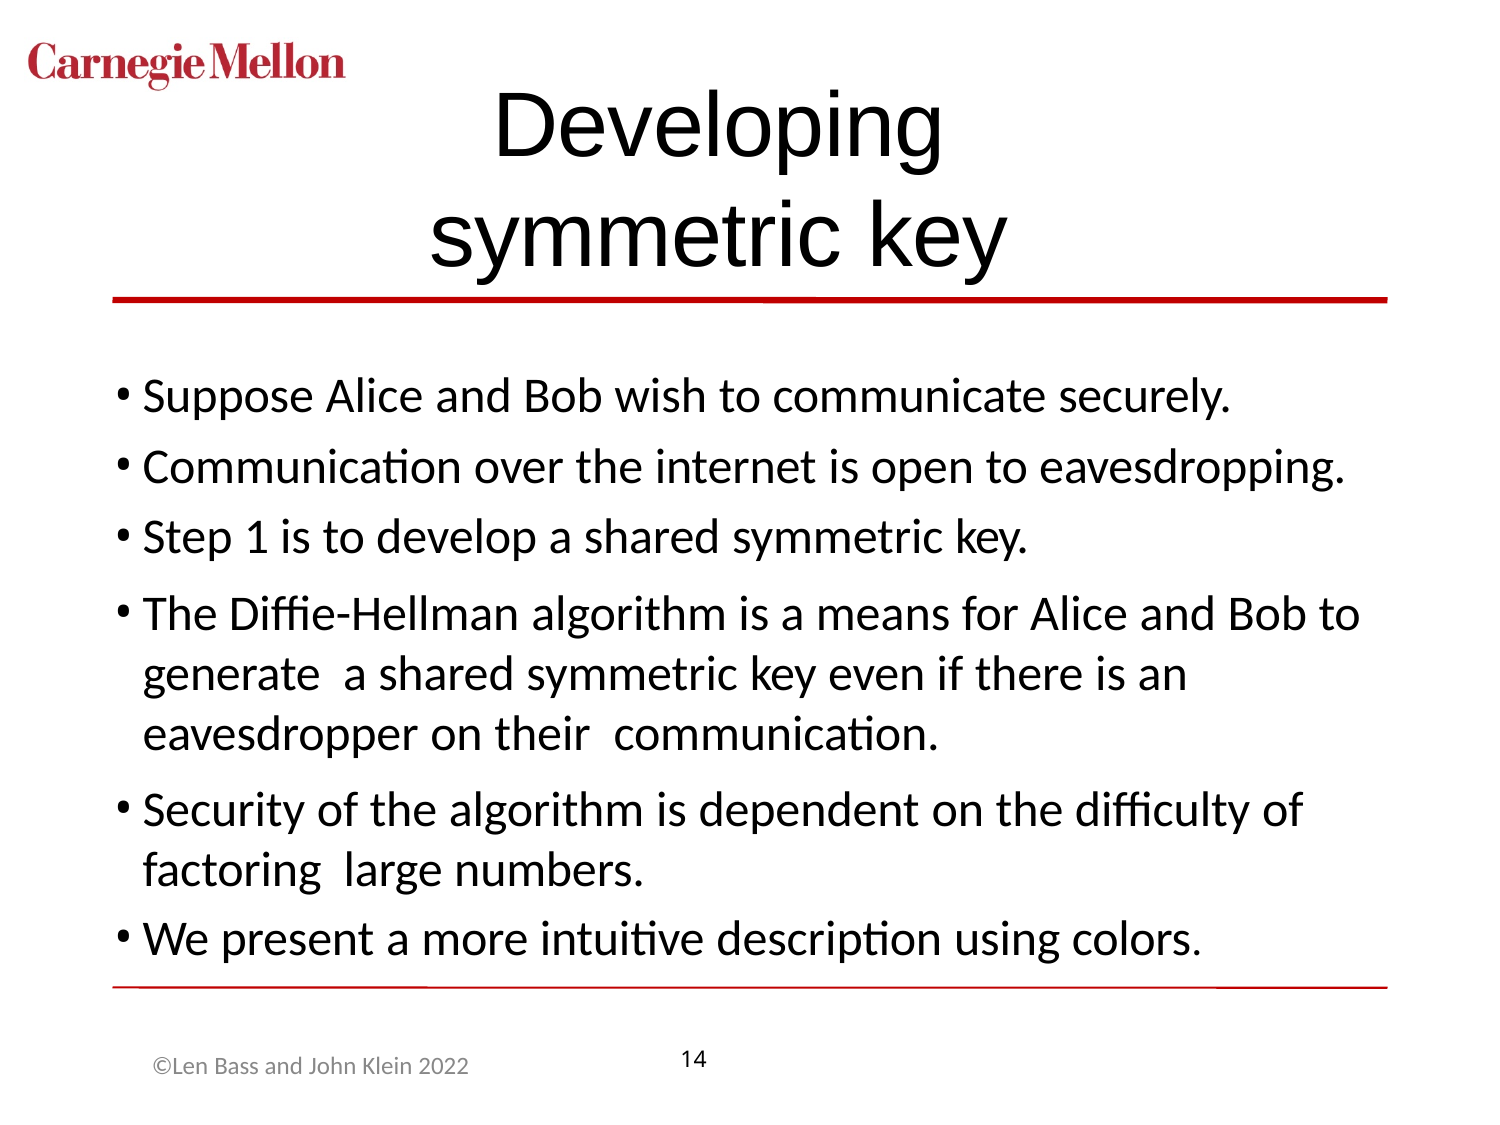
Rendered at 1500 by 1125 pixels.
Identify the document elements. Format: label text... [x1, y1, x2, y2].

title Developing symmetric key [362, 63, 1074, 286]
text_box Suppose Alice and Bob wish to communicate securely. Communication over the internet is open to eavesdropping. Step 1 is to develop a shared symmetric key. The Diffie-Hellman algorithm is a means for Alice and Bob to generate a shared symmetric key even if there is an eavesdropper on their communication. Security of the algorithm is dependent on the difficulty of factoring large numbers. We present a more intuitive description using colors. [112, 350, 1381, 966]
picture [24, 37, 349, 92]
footer ©Len Bass and John Klein 2022 [150, 1060, 472, 1090]
